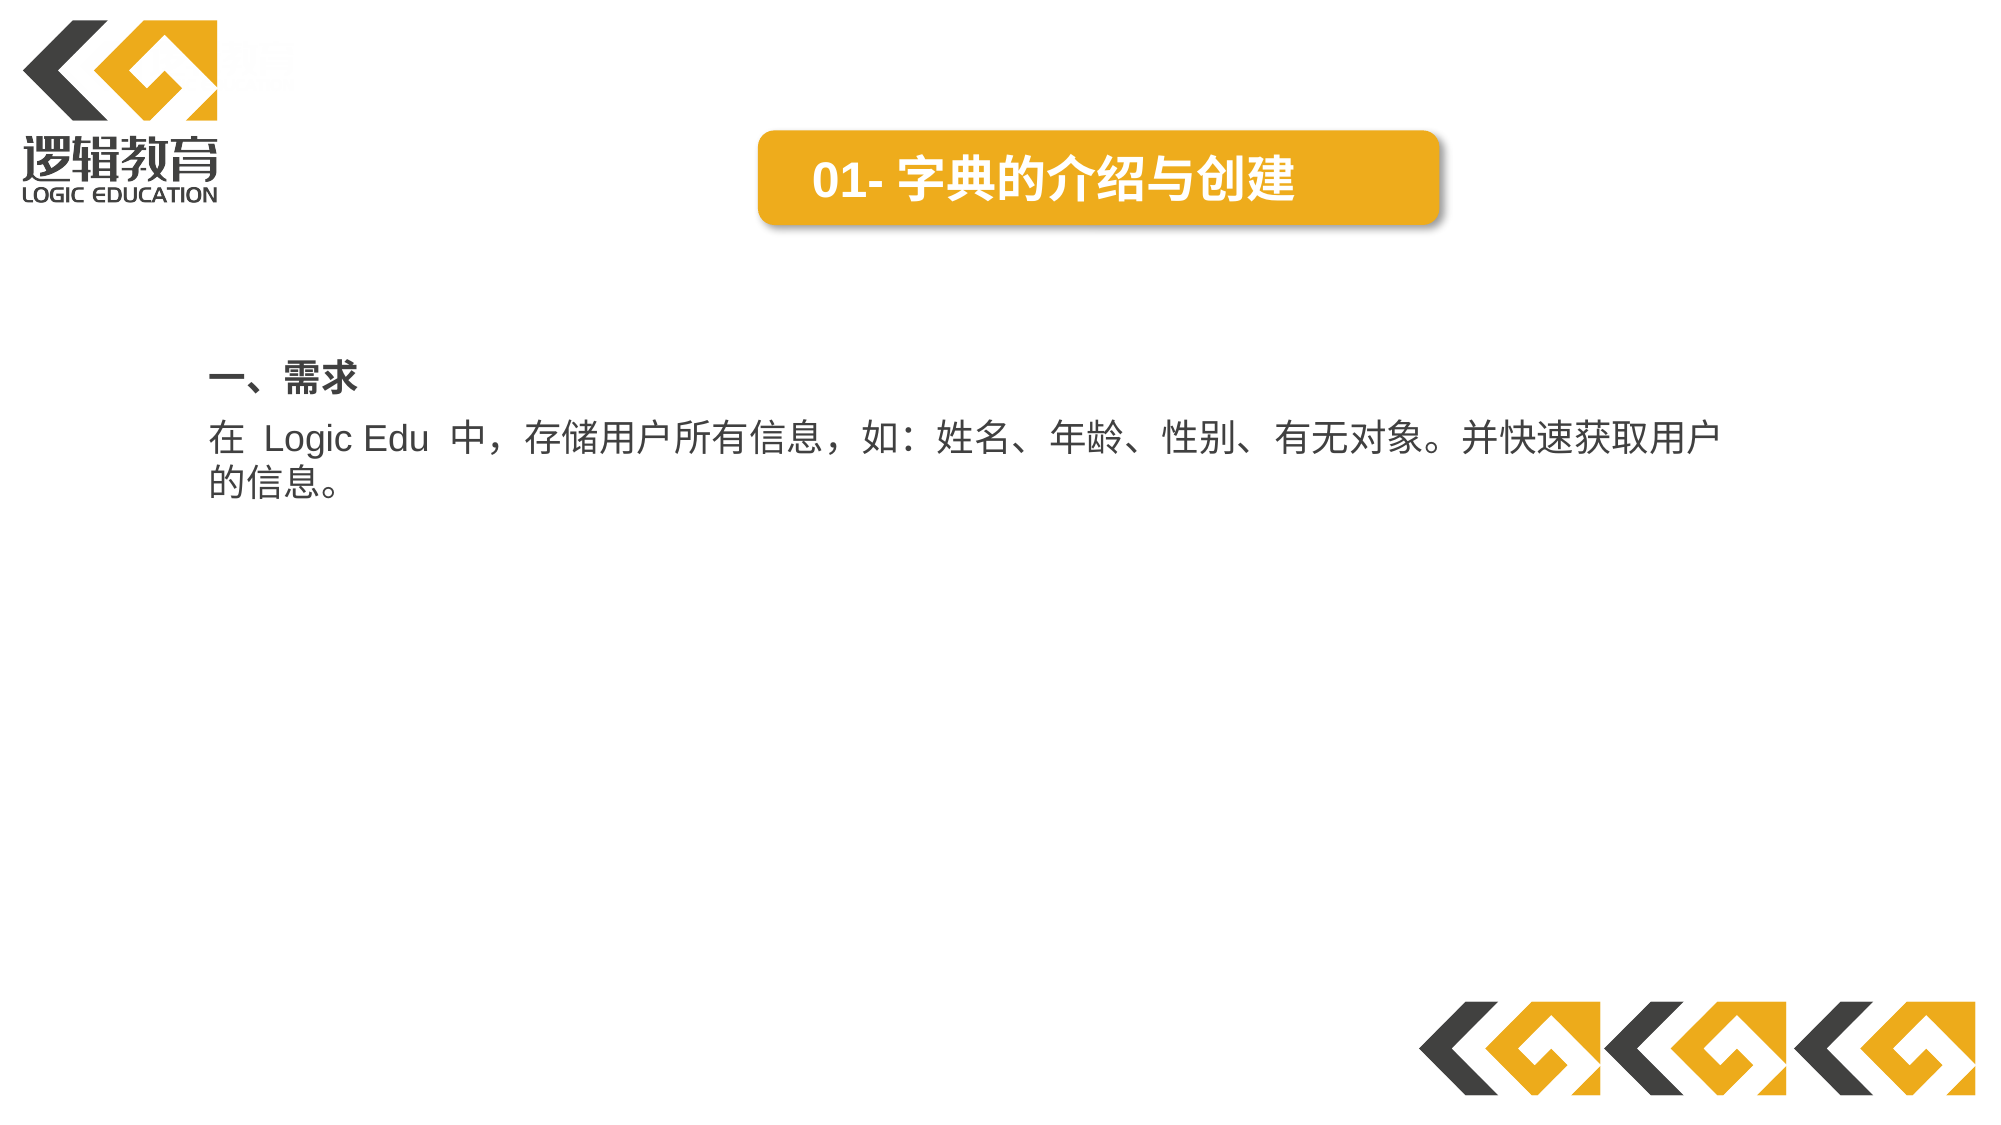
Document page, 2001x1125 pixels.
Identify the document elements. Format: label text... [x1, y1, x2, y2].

text_box 01-字典的介绍与创建 [797, 139, 1358, 215]
picture [1394, 940, 2000, 1125]
picture [0, 0, 304, 224]
text_box 在 Logic Edu 中，存储用户所有信息，如：姓名、年龄、性别、有无对象。并快速获取用户的信息。 [193, 406, 1770, 602]
text_box 一、需求 [193, 346, 1017, 406]
text_box [757, 130, 1440, 226]
